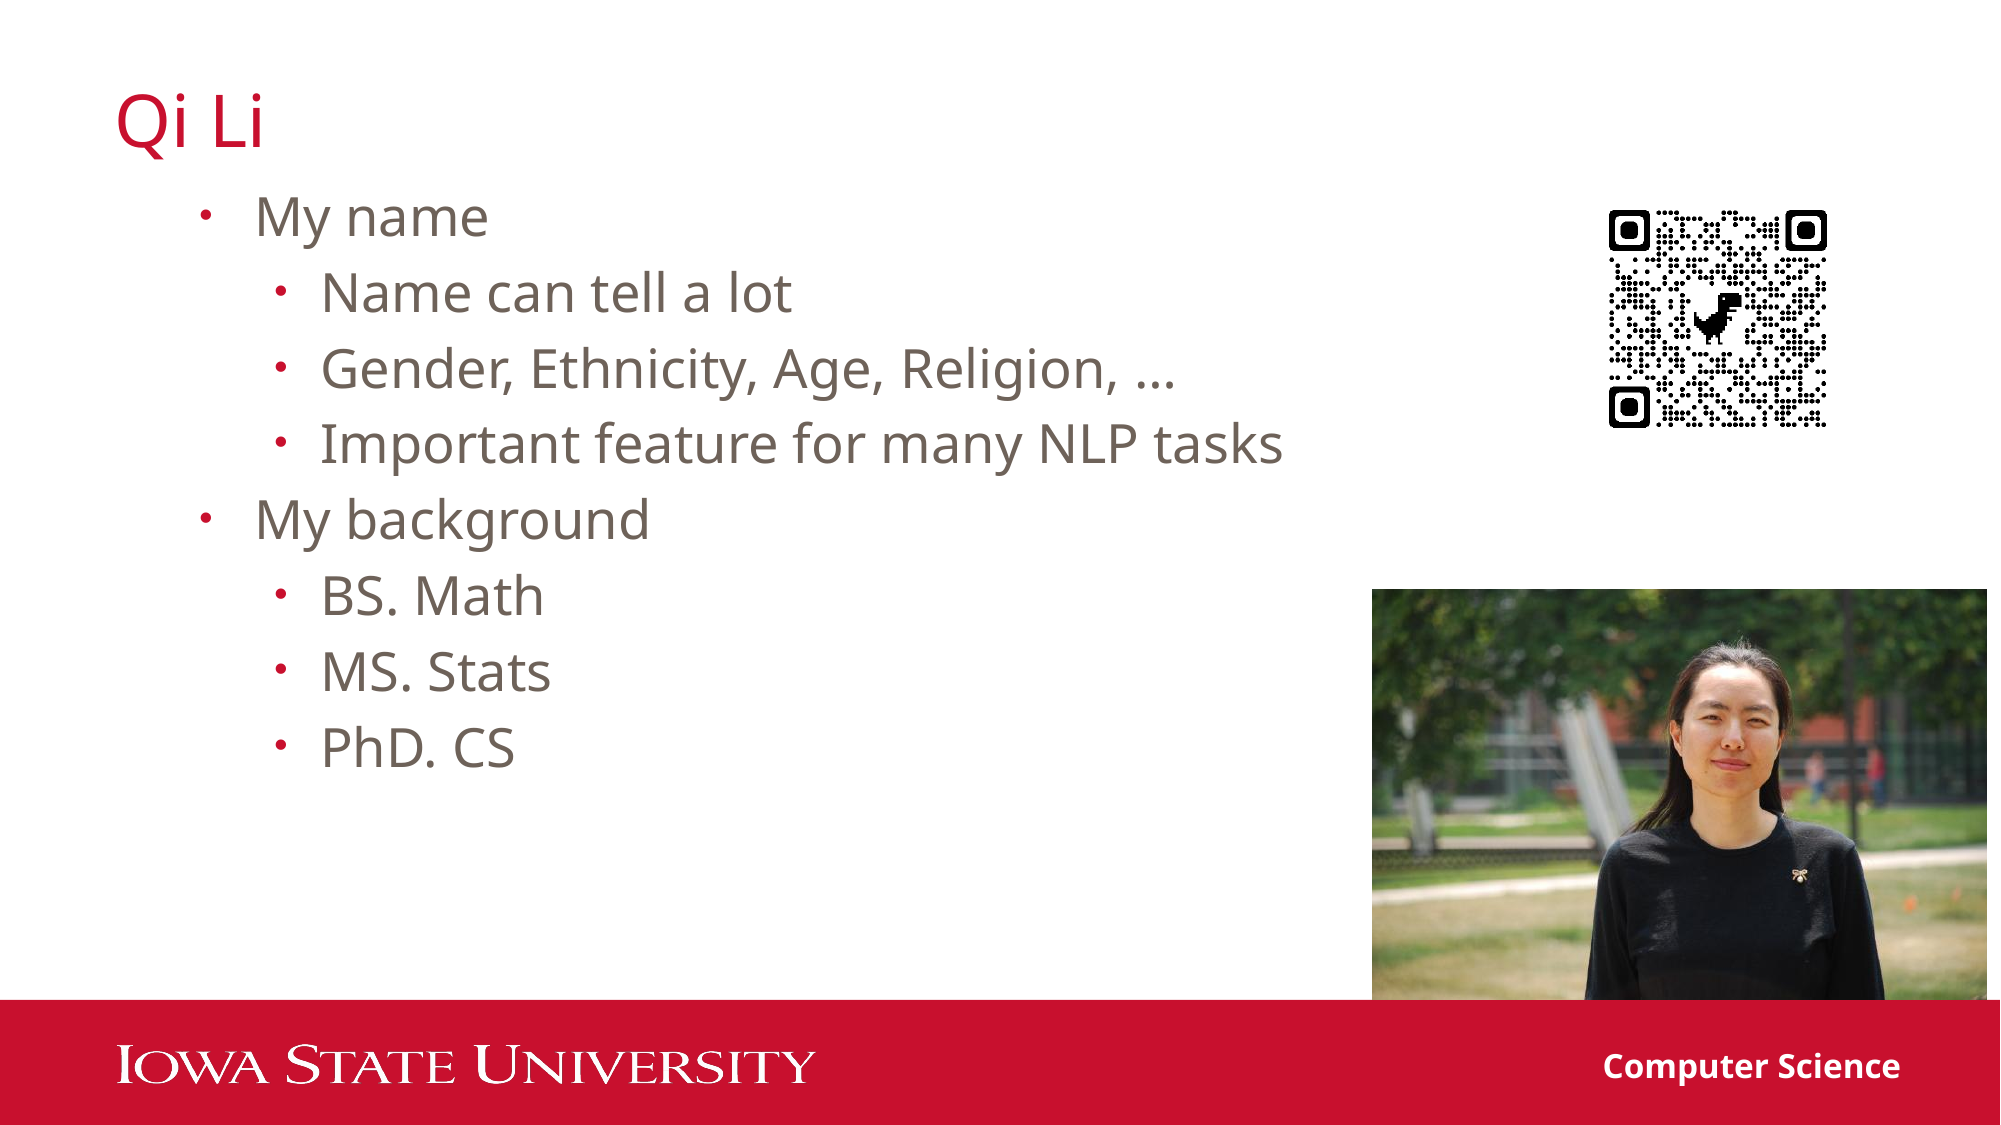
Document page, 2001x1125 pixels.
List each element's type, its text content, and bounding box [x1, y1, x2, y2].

picture [116, 1044, 817, 1088]
list Computer Science [1383, 1037, 1917, 1101]
title Qi Li [99, 24, 1801, 213]
picture [1585, 185, 1851, 451]
picture [1372, 588, 1987, 1001]
list My name Name can tell a lot Gender, Ethnicity, Age, Religion, … Important feature for many NLP tasks My background BS. Math MS. Stats PhD. CS [183, 174, 1851, 981]
